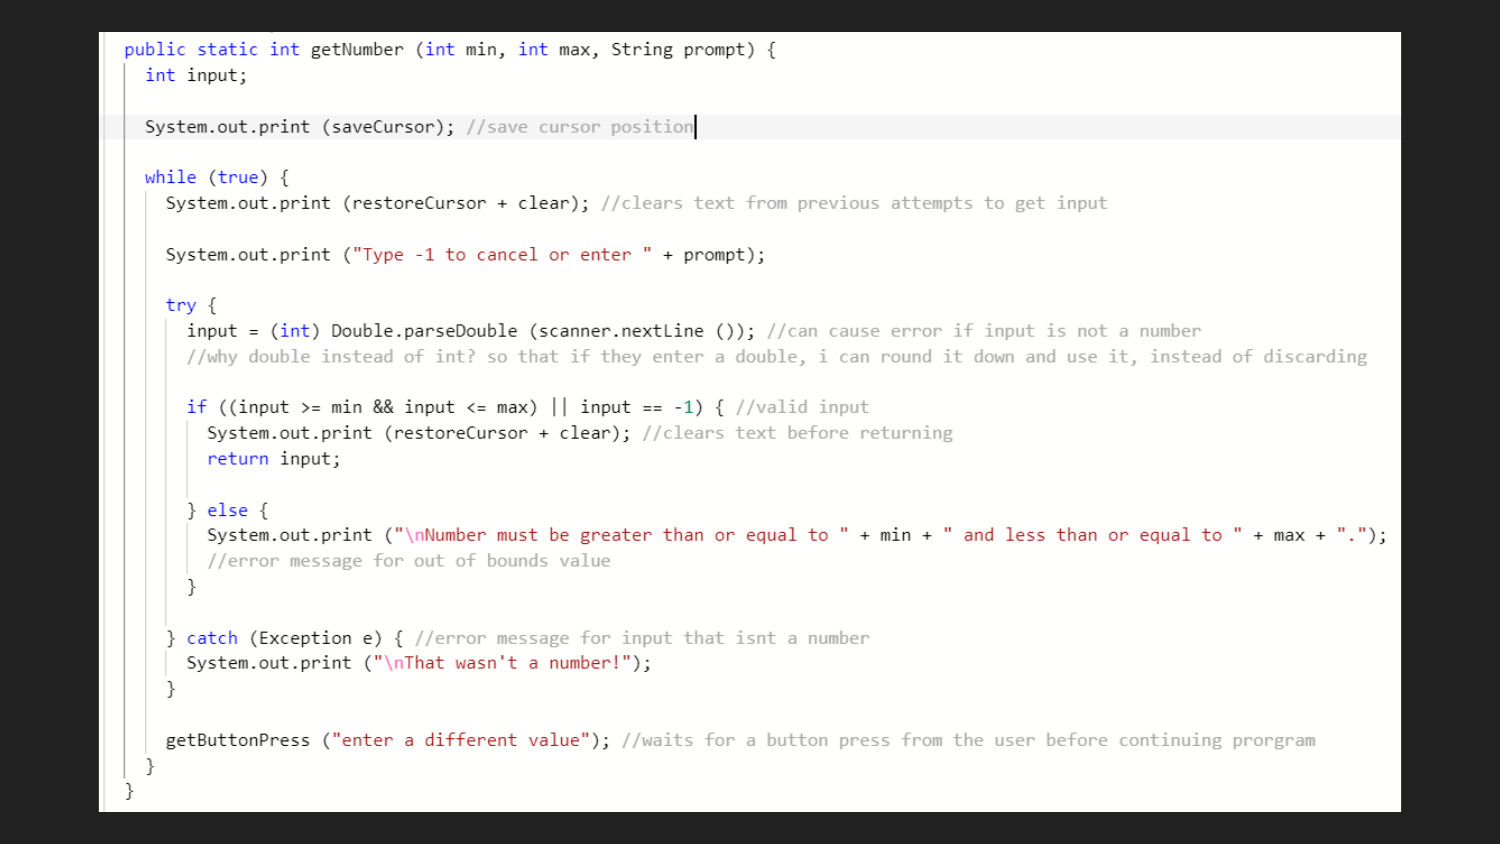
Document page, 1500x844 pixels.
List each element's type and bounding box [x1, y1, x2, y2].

picture [98, 31, 1402, 812]
